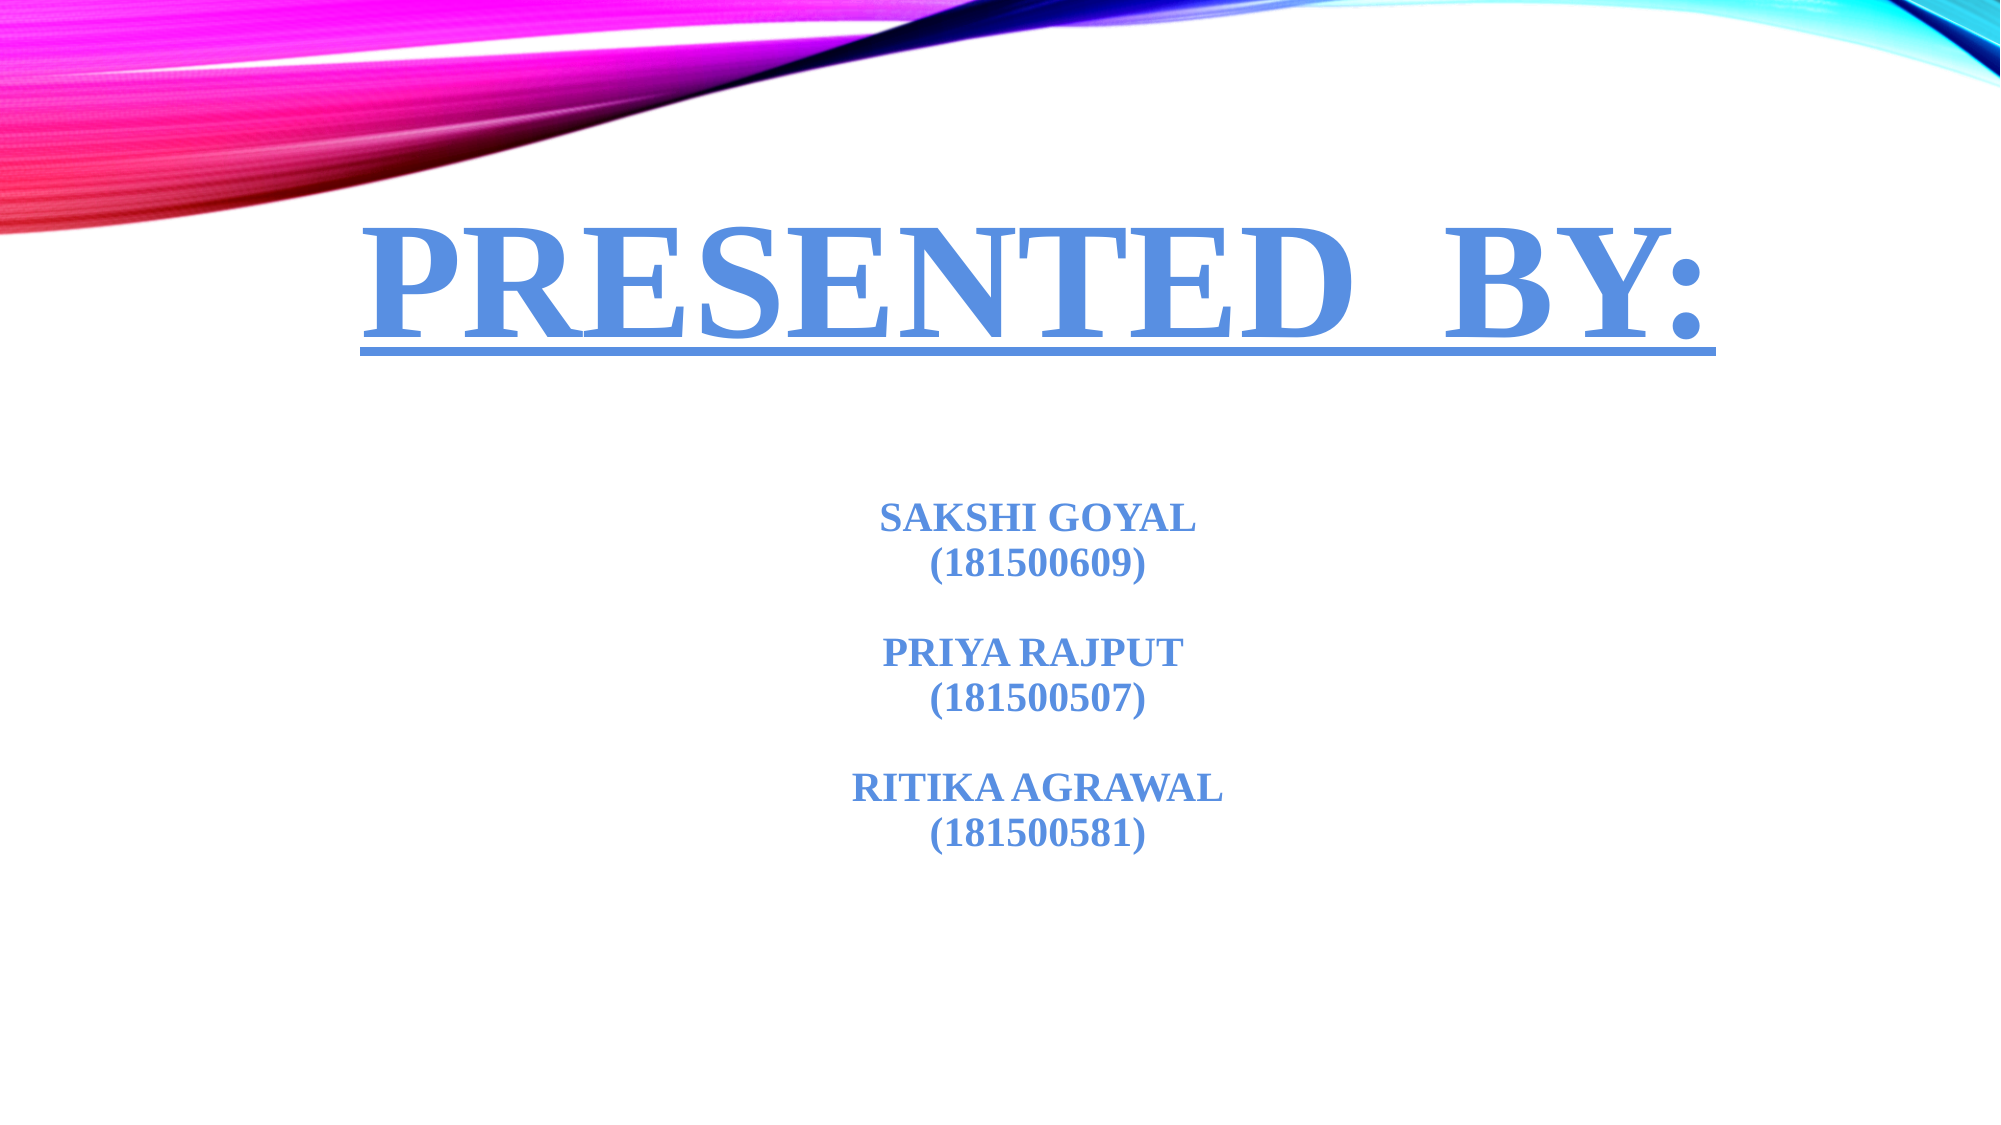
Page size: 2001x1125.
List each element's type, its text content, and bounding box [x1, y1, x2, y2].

title Presented By: SAKSHI GOYAL (181500609) PRIYA RAJPUT (181500507) RITIKA AGRAWAL (181500581) [96, 88, 1981, 1012]
picture [0, 0, 2000, 237]
picture [1890, 0, 2000, 75]
picture [1910, 0, 2000, 45]
